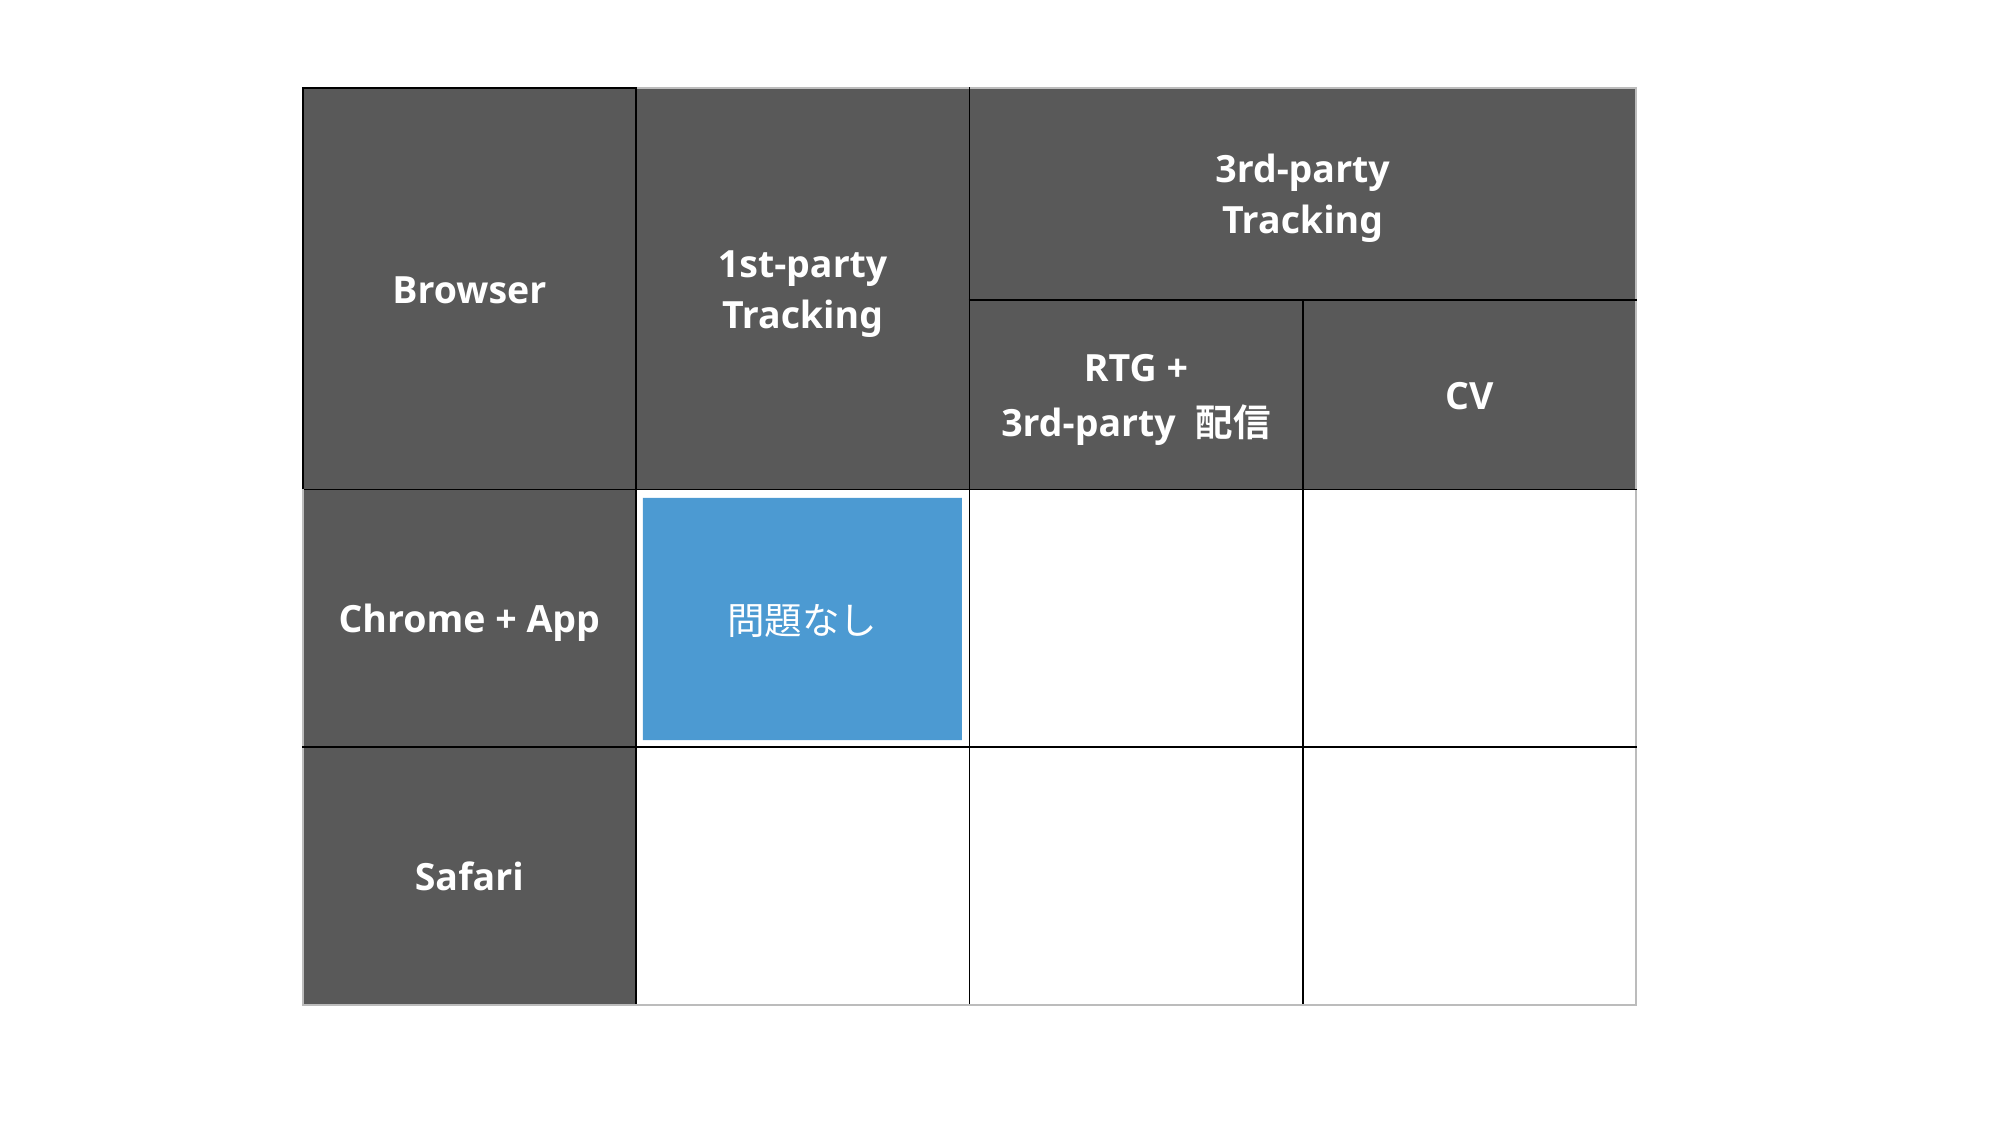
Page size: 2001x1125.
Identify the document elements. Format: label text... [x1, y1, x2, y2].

table_cell [637, 748, 969, 1004]
table_cell Chrome + App [304, 490, 635, 746]
table_cell [637, 490, 969, 746]
table_cell [970, 490, 1302, 746]
table_header Browser [304, 89, 635, 489]
table_cell Safari [304, 748, 635, 1004]
table_cell [1304, 748, 1635, 1004]
table_cell CV [1304, 301, 1635, 489]
table_header 3rd-party Tracking [970, 89, 1635, 299]
table_cell RTG + 3rd-party 配信 [970, 301, 1302, 489]
table_cell [970, 748, 1302, 1004]
table_cell [1304, 490, 1635, 746]
table_header 1st-party Tracking [637, 89, 969, 489]
text_box 問題なし [642, 497, 963, 741]
